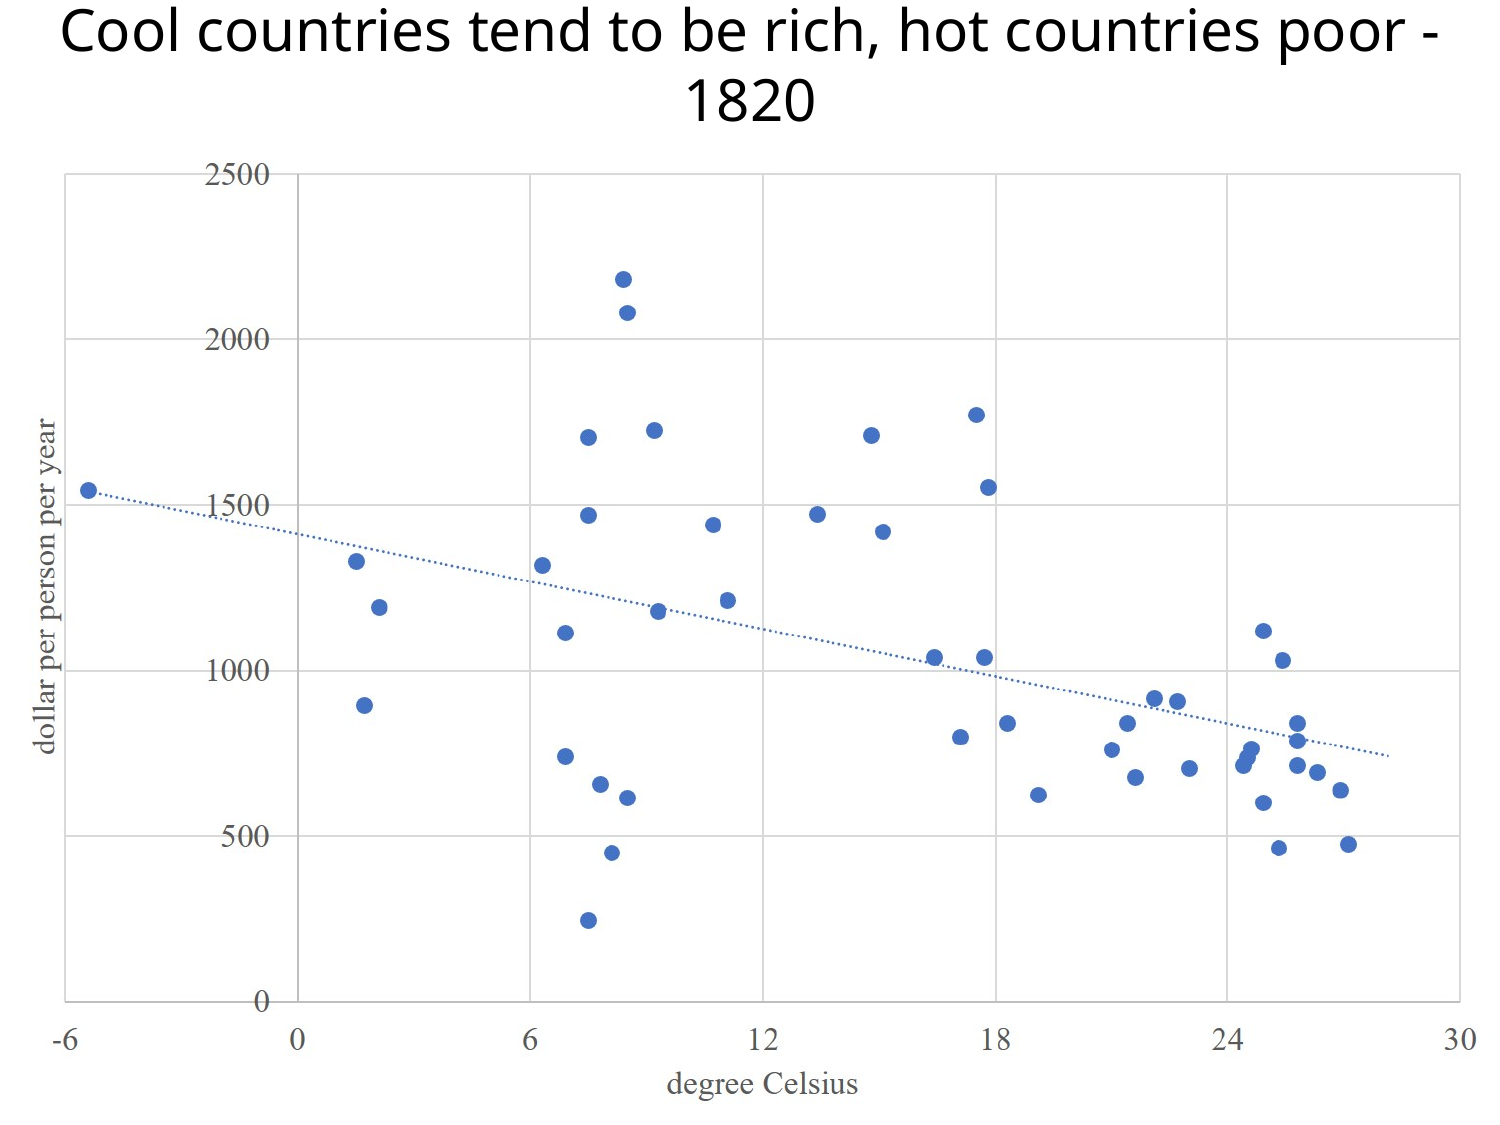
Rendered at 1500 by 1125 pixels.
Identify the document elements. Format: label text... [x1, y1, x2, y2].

picture [0, 144, 1499, 1125]
title Cool countries tend to be rich, hot countries poor - 1820 [0, 69, 1500, 145]
